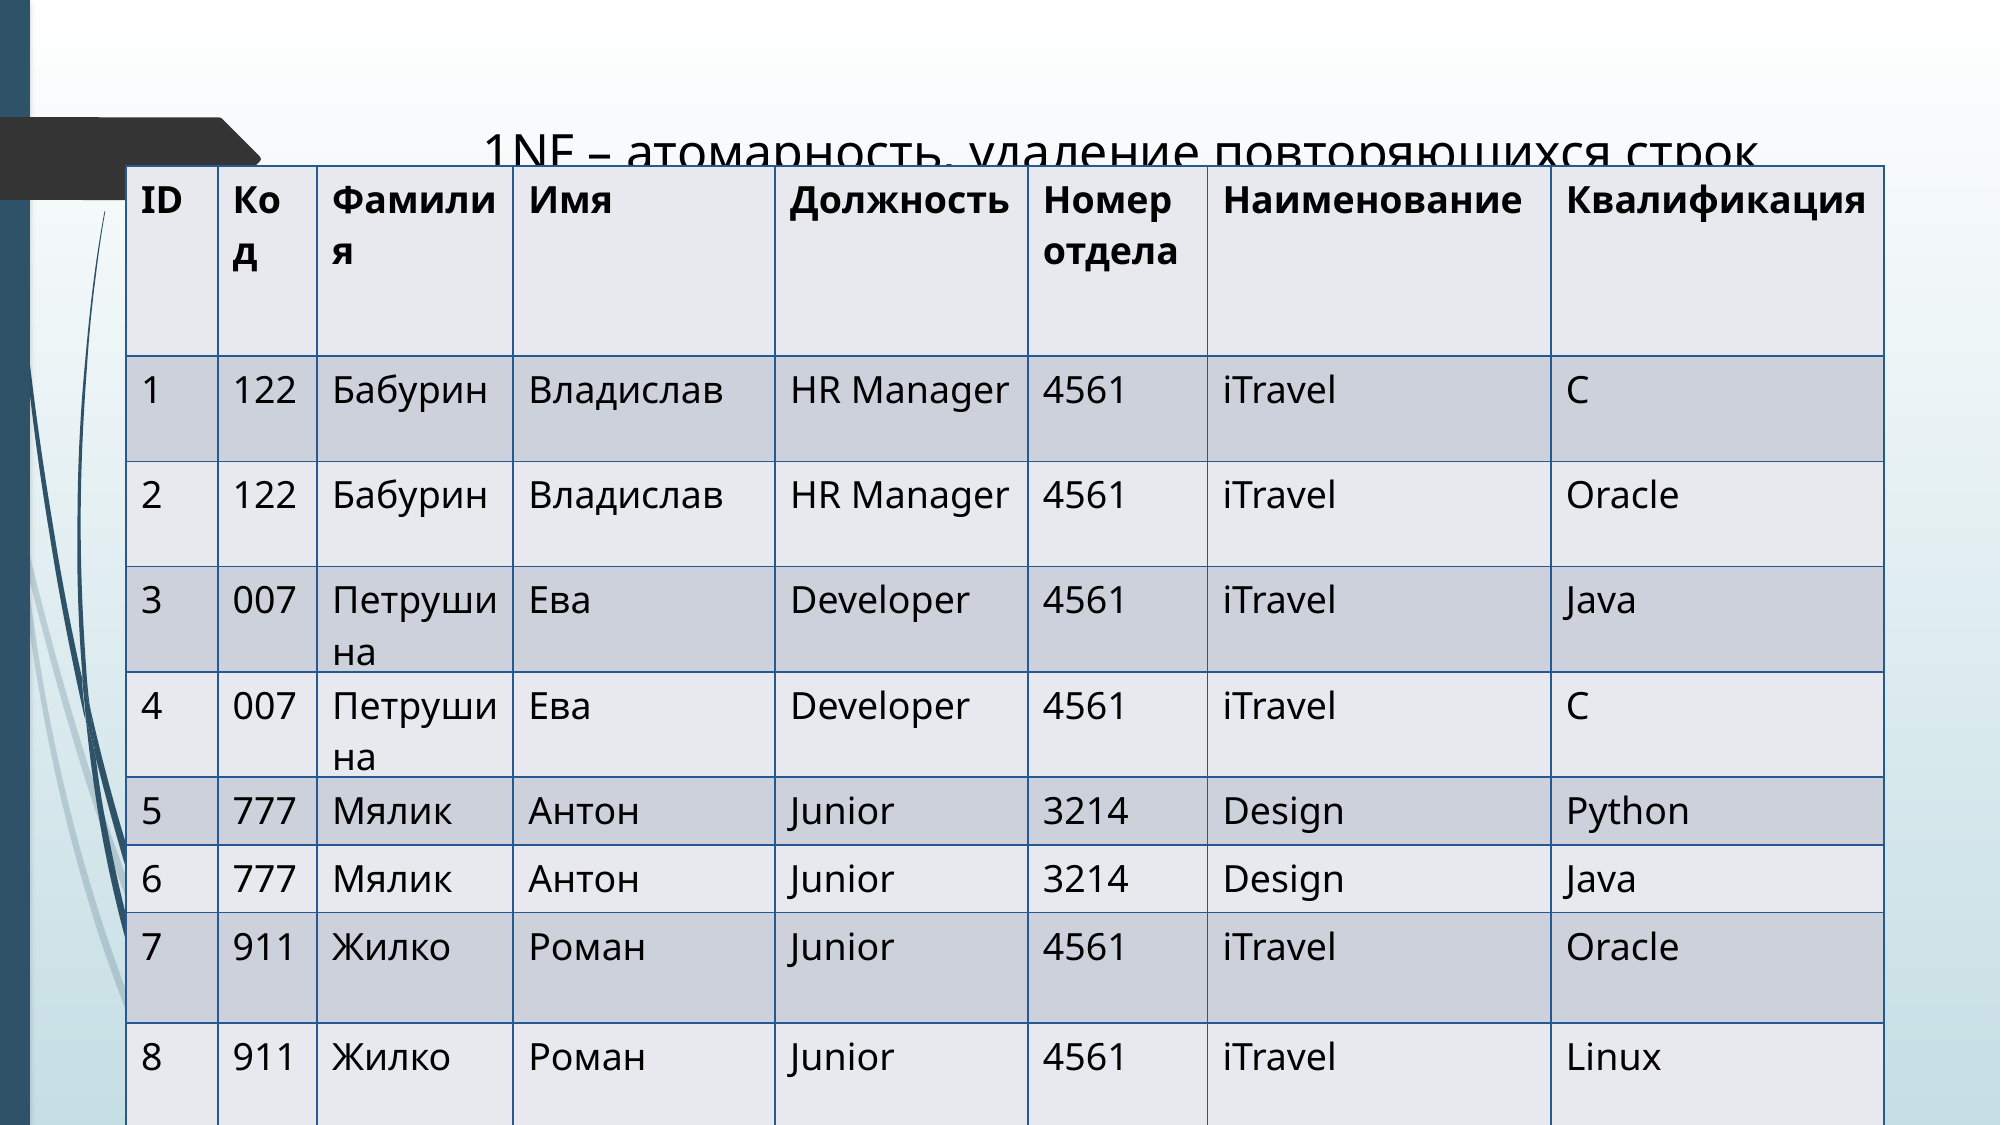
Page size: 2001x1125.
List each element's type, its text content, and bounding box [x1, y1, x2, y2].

text_box 1NF – атомарность, удаление повторяющихся строк [467, 112, 1790, 165]
table_cell HR Manager [776, 357, 1027, 461]
table_cell 3214 [1029, 778, 1207, 844]
table_cell 6 [127, 846, 217, 912]
table_cell 777 [219, 846, 316, 912]
table_cell 911 [219, 913, 316, 1022]
table_cell iTravel [1208, 913, 1550, 1022]
table_cell Linux [1552, 1024, 1883, 1125]
table_cell Мялик [318, 778, 512, 844]
table_cell Владислав [514, 462, 774, 566]
table_cell 4561 [1029, 357, 1207, 461]
table_cell Владислав [514, 357, 774, 461]
table_header Номер отдела [1029, 167, 1207, 355]
table_header Код [219, 167, 316, 355]
table_cell 7 [127, 913, 217, 1022]
table_cell 2 [127, 462, 217, 566]
table_cell Петрушина [318, 567, 512, 671]
table_cell 3 [127, 567, 217, 671]
table_cell 4561 [1029, 462, 1207, 566]
table_cell 4561 [1029, 567, 1207, 671]
table_cell Python [1552, 778, 1883, 844]
table_cell 122 [219, 357, 316, 461]
table_cell Антон [514, 846, 774, 912]
table_cell 007 [219, 567, 316, 671]
table_cell 911 [219, 1024, 316, 1125]
table_cell 4561 [1029, 1024, 1207, 1125]
table_cell Design [1208, 778, 1550, 844]
table_cell 4561 [1029, 673, 1207, 776]
table_cell 007 [219, 673, 316, 776]
table_header Фамилия [318, 167, 512, 355]
table_cell Петрушина [318, 673, 512, 776]
table_cell Java [1552, 846, 1883, 912]
table_cell Бабурин [318, 462, 512, 566]
table_cell Developer [776, 567, 1027, 671]
table_cell 122 [219, 462, 316, 566]
table_cell iTravel [1208, 357, 1550, 461]
table_cell Ева [514, 673, 774, 776]
table_cell 3214 [1029, 846, 1207, 912]
table_header Должность [776, 167, 1027, 355]
table_header Квалификация [1552, 167, 1883, 355]
table_cell 4 [127, 673, 217, 776]
table_cell Антон [514, 778, 774, 844]
table_cell Мялик [318, 846, 512, 912]
table_cell Design [1208, 846, 1550, 912]
table_cell C [1552, 673, 1883, 776]
table_cell iTravel [1208, 1024, 1550, 1125]
table_cell Жилко [318, 913, 512, 1022]
table_cell HR Manager [776, 462, 1027, 566]
table_cell С [1552, 357, 1883, 461]
table_cell Junior [776, 778, 1027, 844]
table_header ID [127, 167, 217, 355]
table_cell Oracle [1552, 913, 1883, 1022]
table_cell 8 [127, 1024, 217, 1125]
table_cell Junior [776, 913, 1027, 1022]
table_cell Ева [514, 567, 774, 671]
table_cell iTravel [1208, 567, 1550, 671]
table_cell Роман [514, 913, 774, 1022]
table_header Имя [514, 167, 774, 355]
table_cell Java [1552, 567, 1883, 671]
table_cell 1 [127, 357, 217, 461]
table_cell iTravel [1208, 673, 1550, 776]
table_cell Junior [776, 1024, 1027, 1125]
table_cell Oracle [1552, 462, 1883, 566]
table_cell 777 [219, 778, 316, 844]
table_cell 4561 [1029, 913, 1207, 1022]
table_cell Жилко [318, 1024, 512, 1125]
table_cell iTravel [1208, 462, 1550, 566]
table_cell 5 [127, 778, 217, 844]
table_cell Junior [776, 846, 1027, 912]
table_cell Developer [776, 673, 1027, 776]
table_header Наименование [1208, 167, 1550, 355]
table_cell Бабурин [318, 357, 512, 461]
table_cell Роман [514, 1024, 774, 1125]
